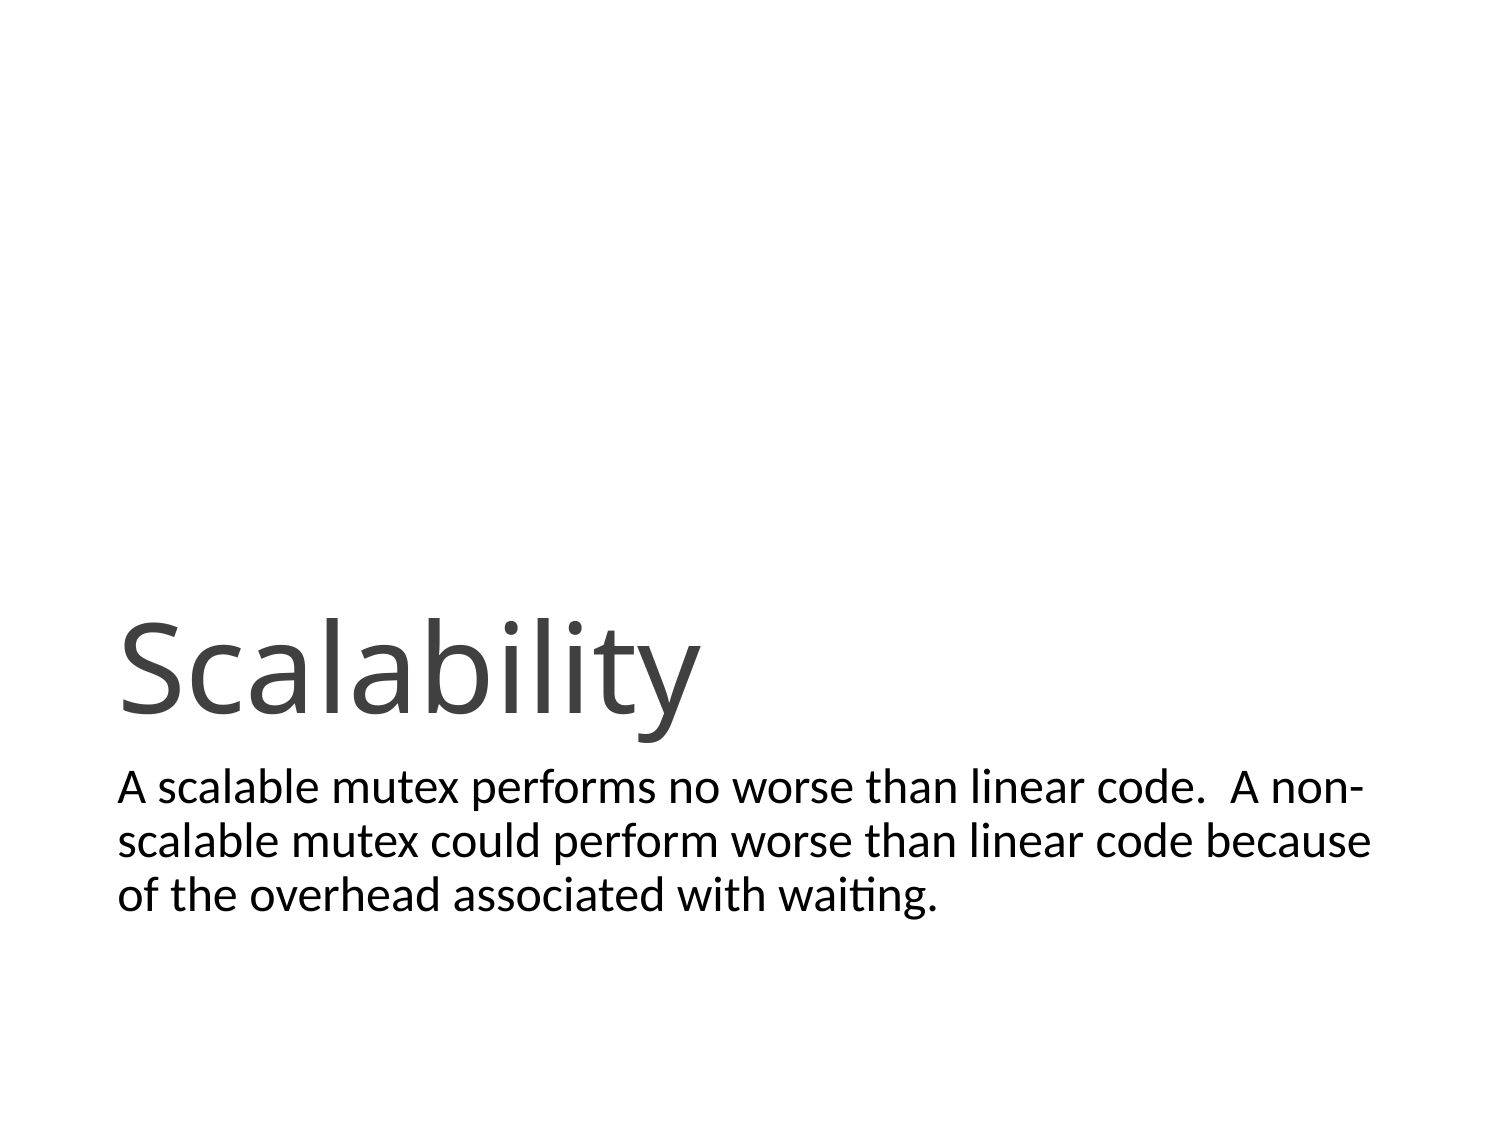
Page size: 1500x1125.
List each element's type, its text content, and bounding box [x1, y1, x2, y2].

title Scalability [102, 280, 1397, 749]
list A scalable mutex performs no worse than linear code. A non-scalable mutex could perform worse than linear code because of the overhead associated with waiting. [102, 752, 1397, 999]
